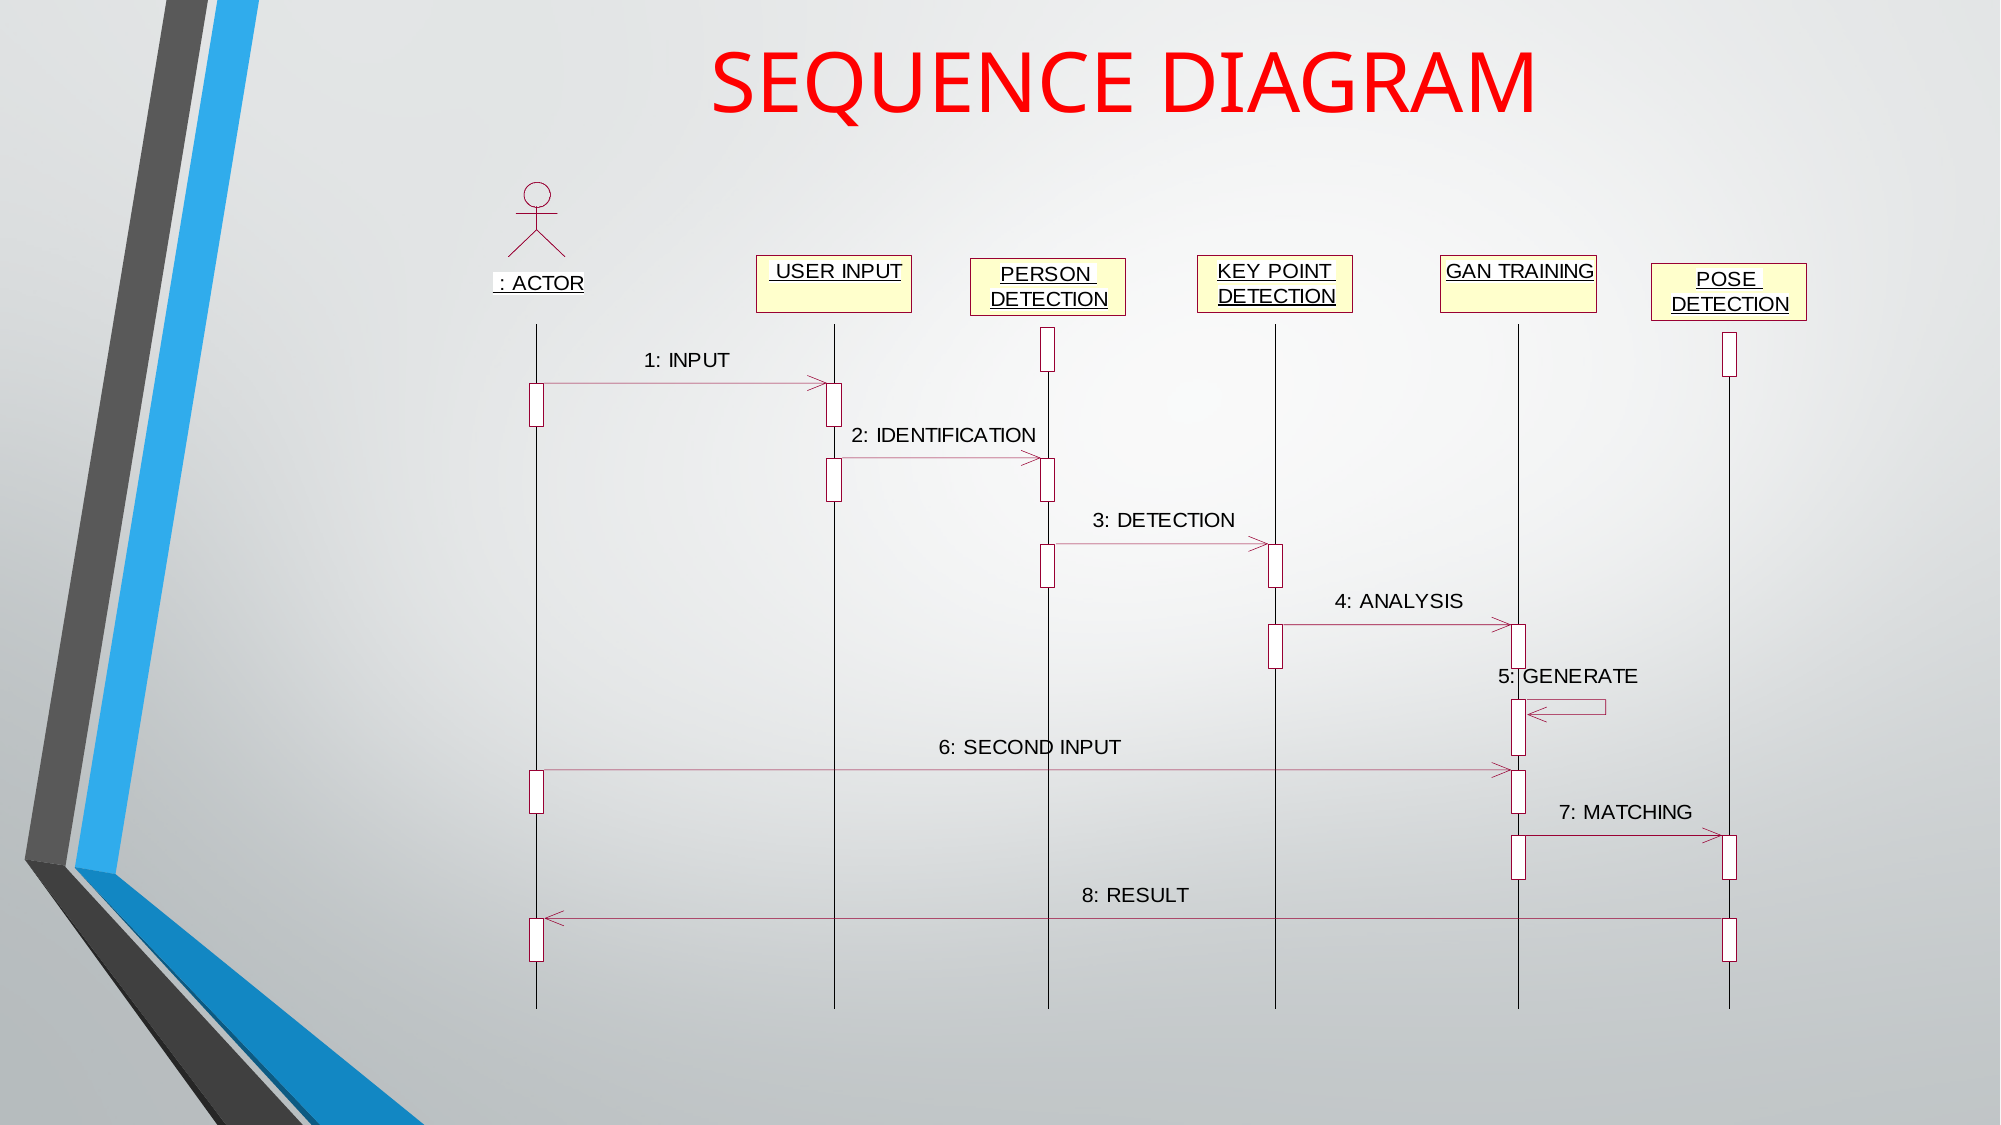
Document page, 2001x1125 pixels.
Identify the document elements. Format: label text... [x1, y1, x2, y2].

picture [373, 134, 1877, 1104]
title SEQUENCE DIAGRAM [438, 0, 1813, 134]
